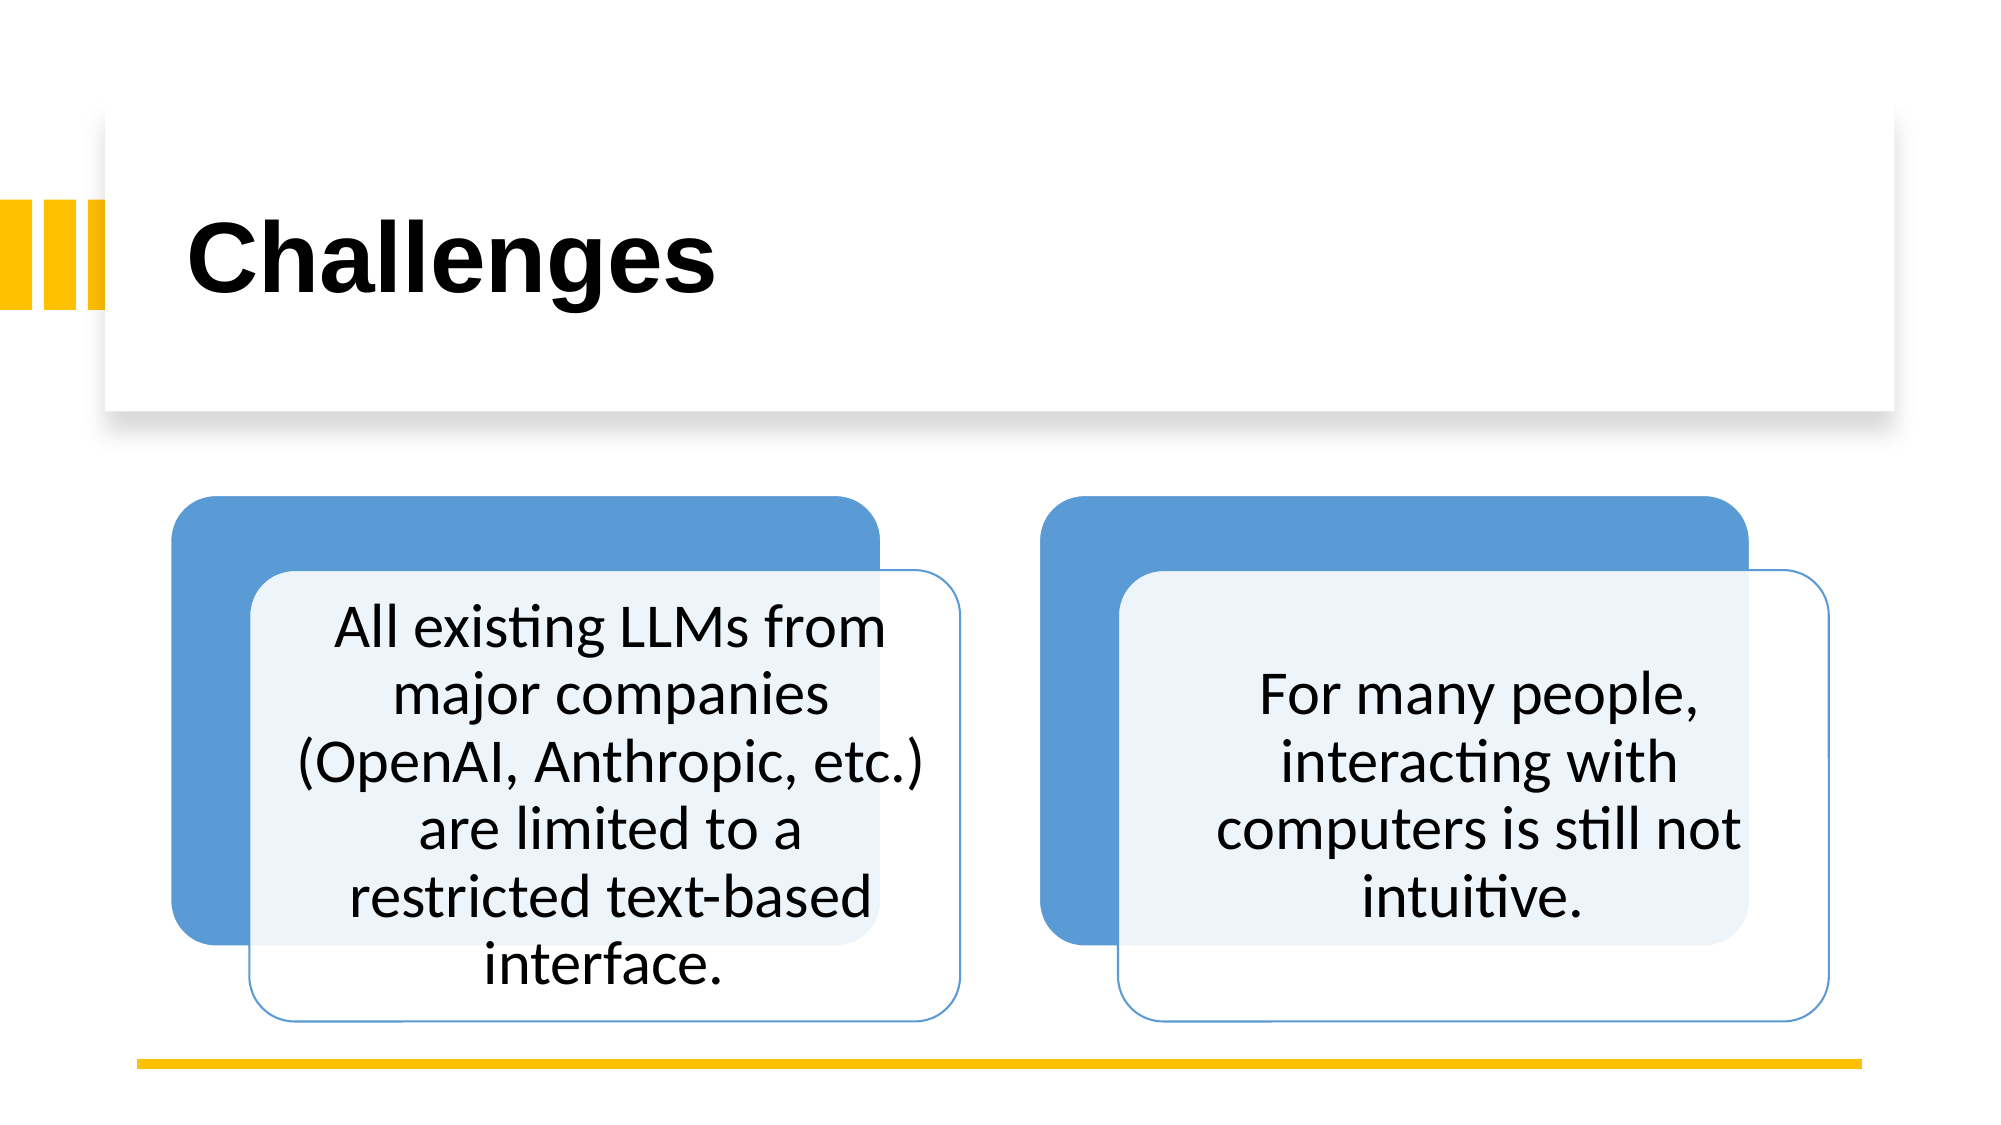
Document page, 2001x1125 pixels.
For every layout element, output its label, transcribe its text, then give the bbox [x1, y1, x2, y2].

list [148, 494, 1851, 1022]
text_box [0, 199, 120, 311]
title Challenges [171, 132, 1840, 388]
text_box [0, 0, 2000, 1125]
text_box [104, 100, 1895, 412]
